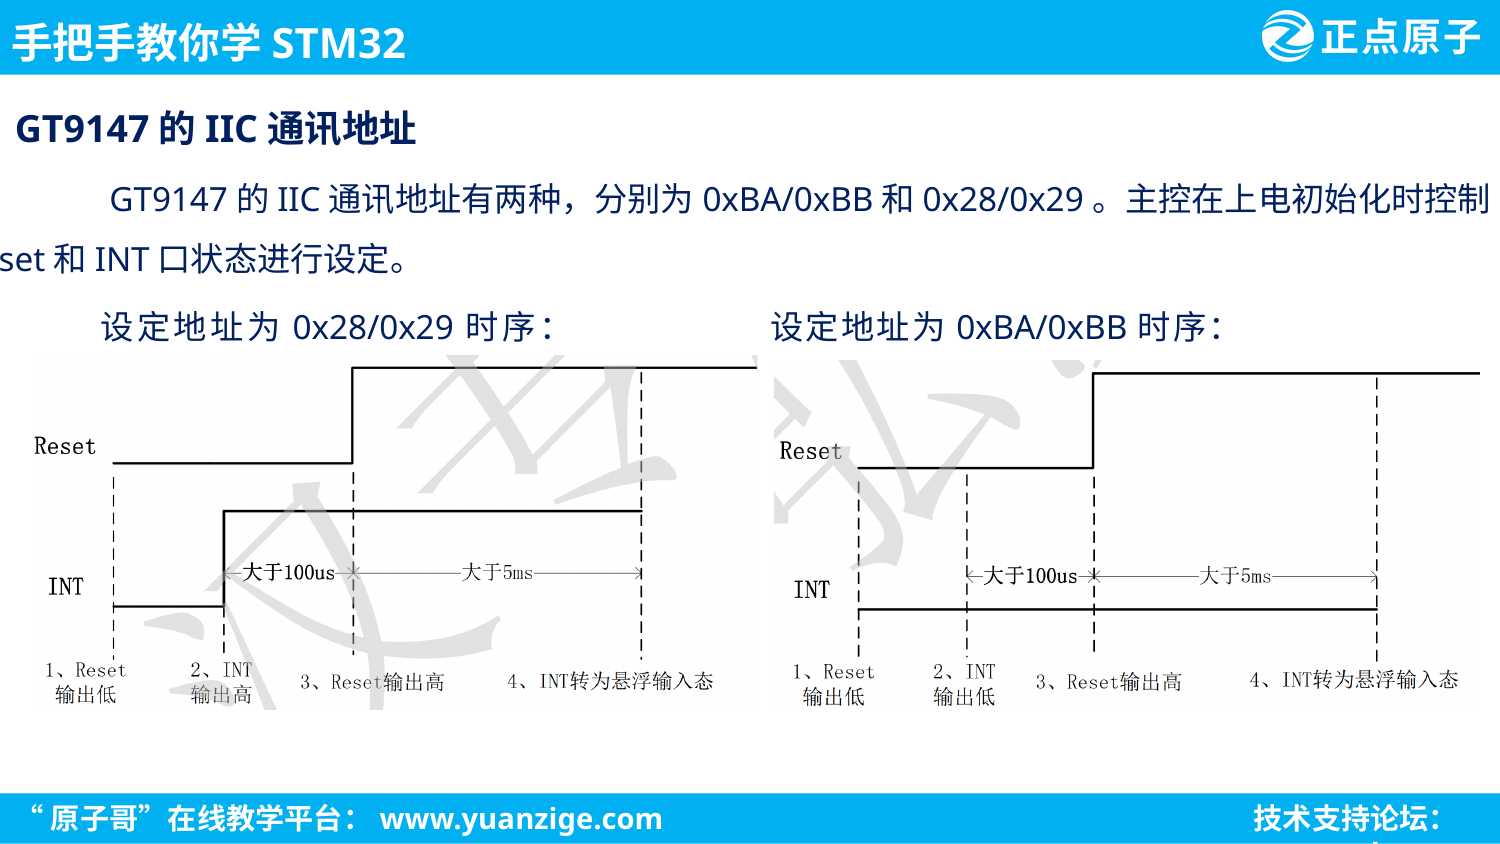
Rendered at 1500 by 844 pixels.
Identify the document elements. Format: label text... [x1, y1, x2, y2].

text_box GT9147的IIC通讯地址有两种，分别为0xBA/0xBB和0x28/0x29。主控在上电初始化时控制 Reset和INT口状态进行设定。 [0, 150, 1500, 286]
text_box “原子哥”在线教学平台：www.yuanzige.com [0, 793, 883, 843]
picture [1445, 21, 1479, 54]
picture [1364, 45, 1370, 53]
picture [1263, 27, 1307, 61]
picture [773, 360, 1480, 711]
picture [1267, 11, 1313, 45]
picture [33, 355, 758, 710]
text_box GT9147的IIC通讯地址 [0, 74, 758, 150]
picture [1367, 18, 1396, 42]
text_box 设定地址为0xBA/0xBB时序： [680, 278, 1224, 354]
text_box [0, 792, 1500, 844]
picture [1404, 20, 1438, 54]
picture [1431, 44, 1438, 52]
text_box [758, 0, 1500, 76]
picture [1322, 21, 1357, 52]
picture [1391, 45, 1397, 53]
text_box 手把手教你学STM32 [0, 0, 967, 75]
text_box 设定地址为0x28/0x29时序： [10, 278, 554, 354]
text_box 技术支持论坛：www.openedv.com [967, 793, 1480, 844]
picture [1412, 44, 1418, 52]
